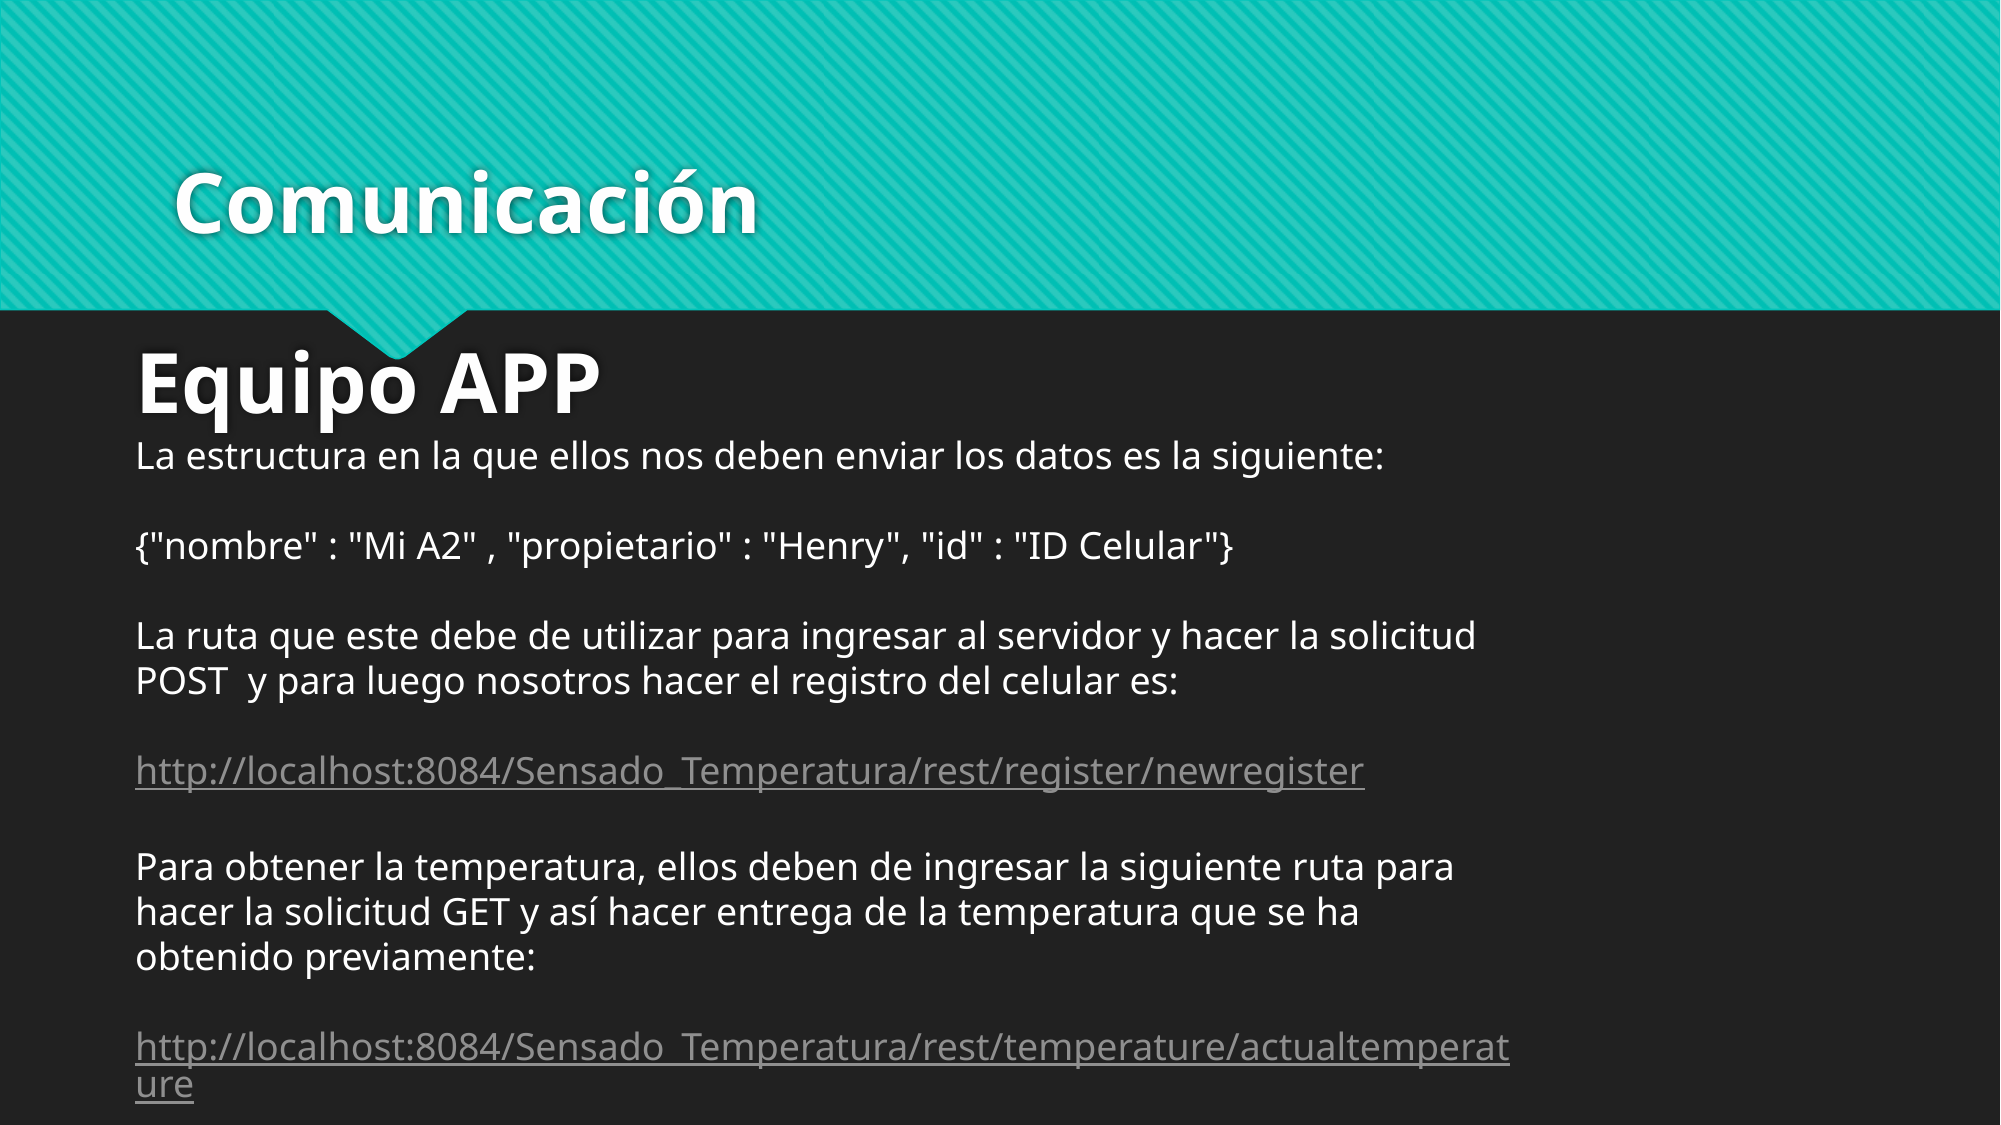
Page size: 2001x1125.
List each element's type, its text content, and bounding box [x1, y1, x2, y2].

text_box La estructura en la que ellos nos deben enviar los datos es la siguiente: {"nombre" : "Mi A2" , "propietario" : "Henry", "id" : "ID Celular"} La ruta que este debe de utilizar para ingresar al servidor y hacer la solicitud POST y para luego nosotros hacer el registro del celular es: http://localhost:8084/Sensado_Temperatura/rest/register/newregister Para obtener la temperatura, ellos deben de ingresar la siguiente ruta para hacer la solicitud GET y así hacer entrega de la temperatura que se ha obtenido previamente: http://localhost:8084/Sensado_Temperatura/rest/temperature/actualtemperature [120, 424, 1534, 1082]
text_box Comunicación [157, 98, 1893, 258]
title Equipo APP [120, 314, 776, 424]
